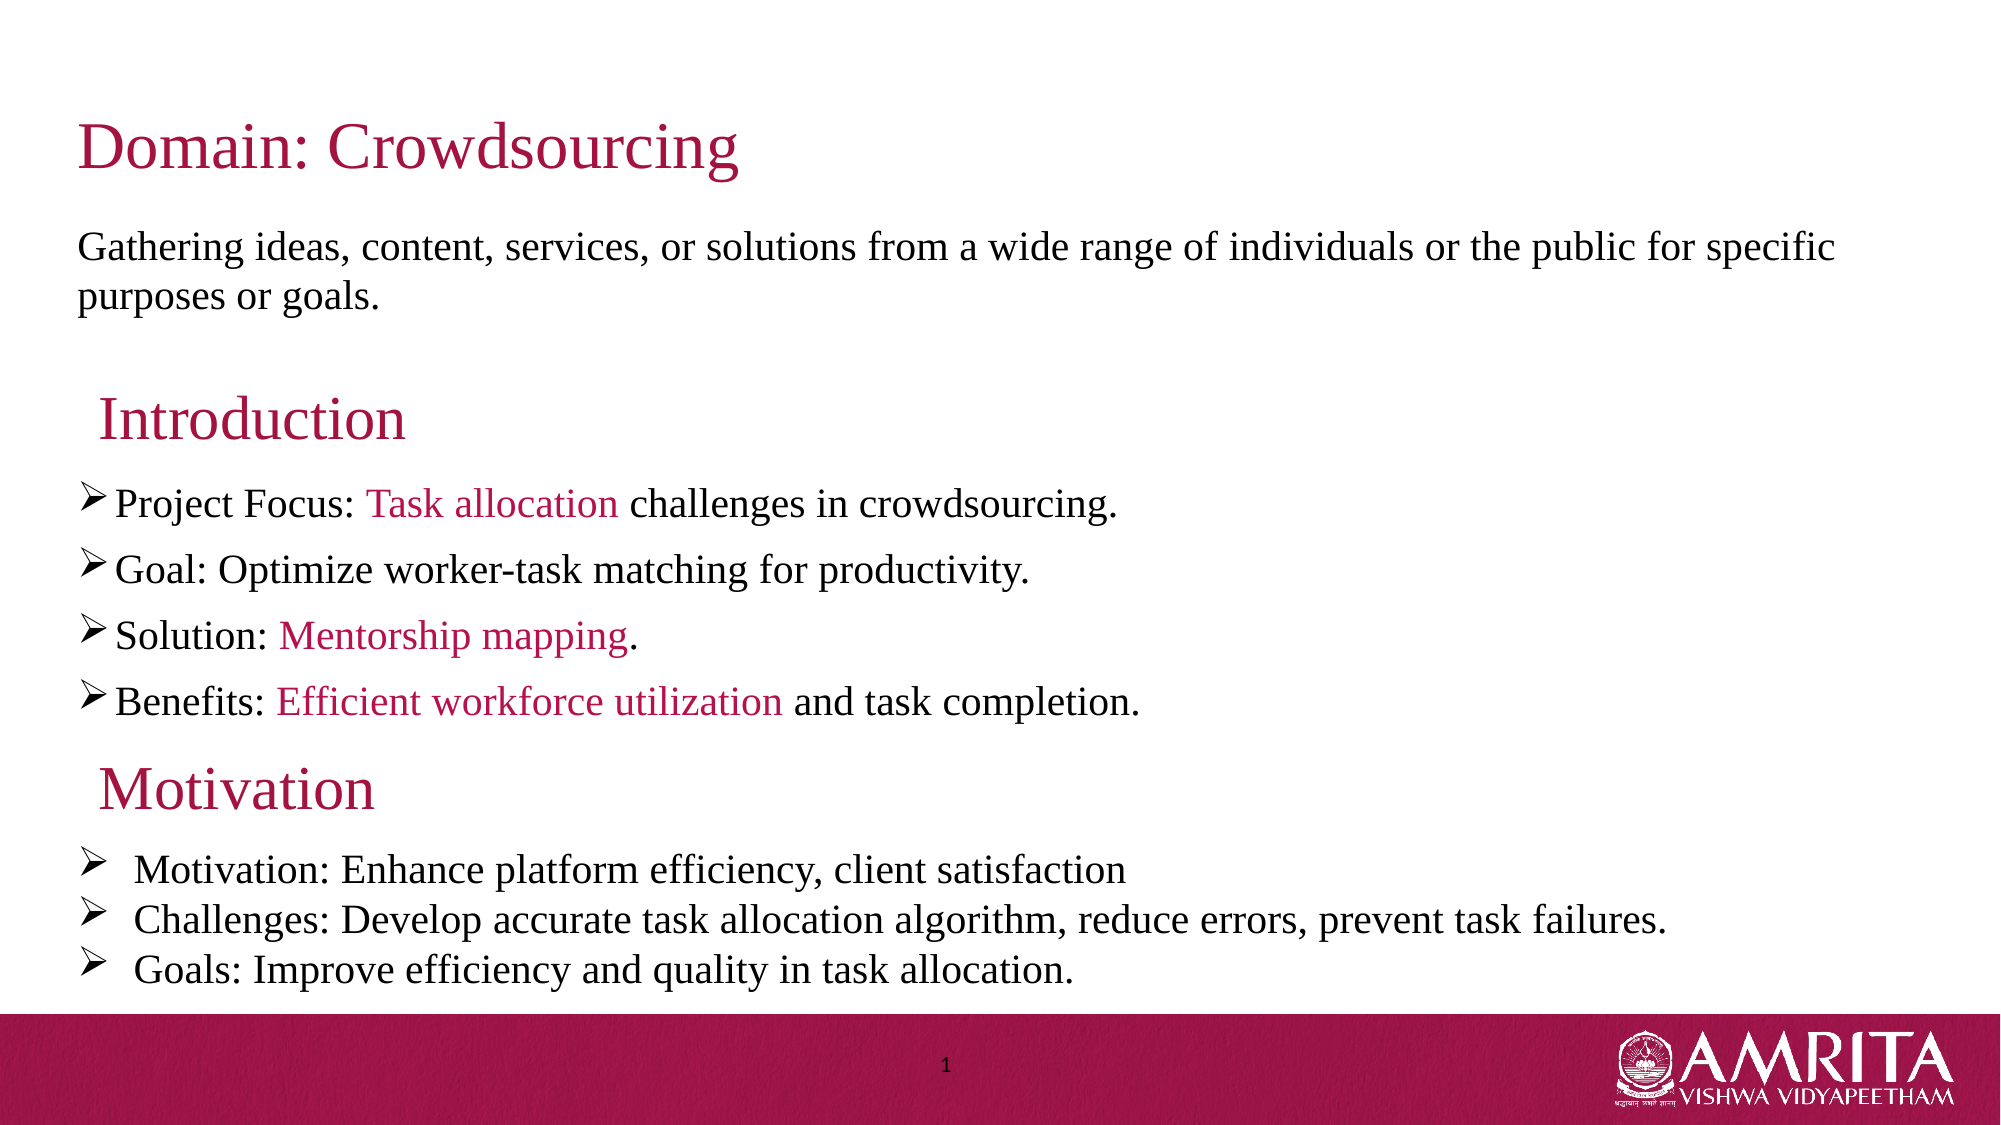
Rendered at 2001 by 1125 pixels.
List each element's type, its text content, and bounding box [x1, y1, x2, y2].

text_box Motivation: Enhance platform efficiency, client satisfaction Challenges: Develop accurate task allocation algorithm, reduce errors, prevent task failures. Goals: Improve efficiency and quality in task allocation. [62, 834, 1887, 999]
text_box Gathering ideas, content, services, or solutions from a wide range of individuals or the public for specific purposes or goals. [62, 210, 1887, 326]
title Introduction [83, 384, 1809, 454]
list Project Focus: Task allocation challenges in crowdsourcing. Goal: Optimize worker-task matching for productivity. Solution: Mentorship mapping. Benefits: Efficient workforce utilization and task completion. [62, 473, 1887, 736]
text_box Motivation [83, 754, 1809, 825]
text_box 1 [925, 1042, 965, 1085]
picture [0, 1014, 2001, 1125]
text_box Domain: Crowdsourcing [62, 112, 1788, 182]
